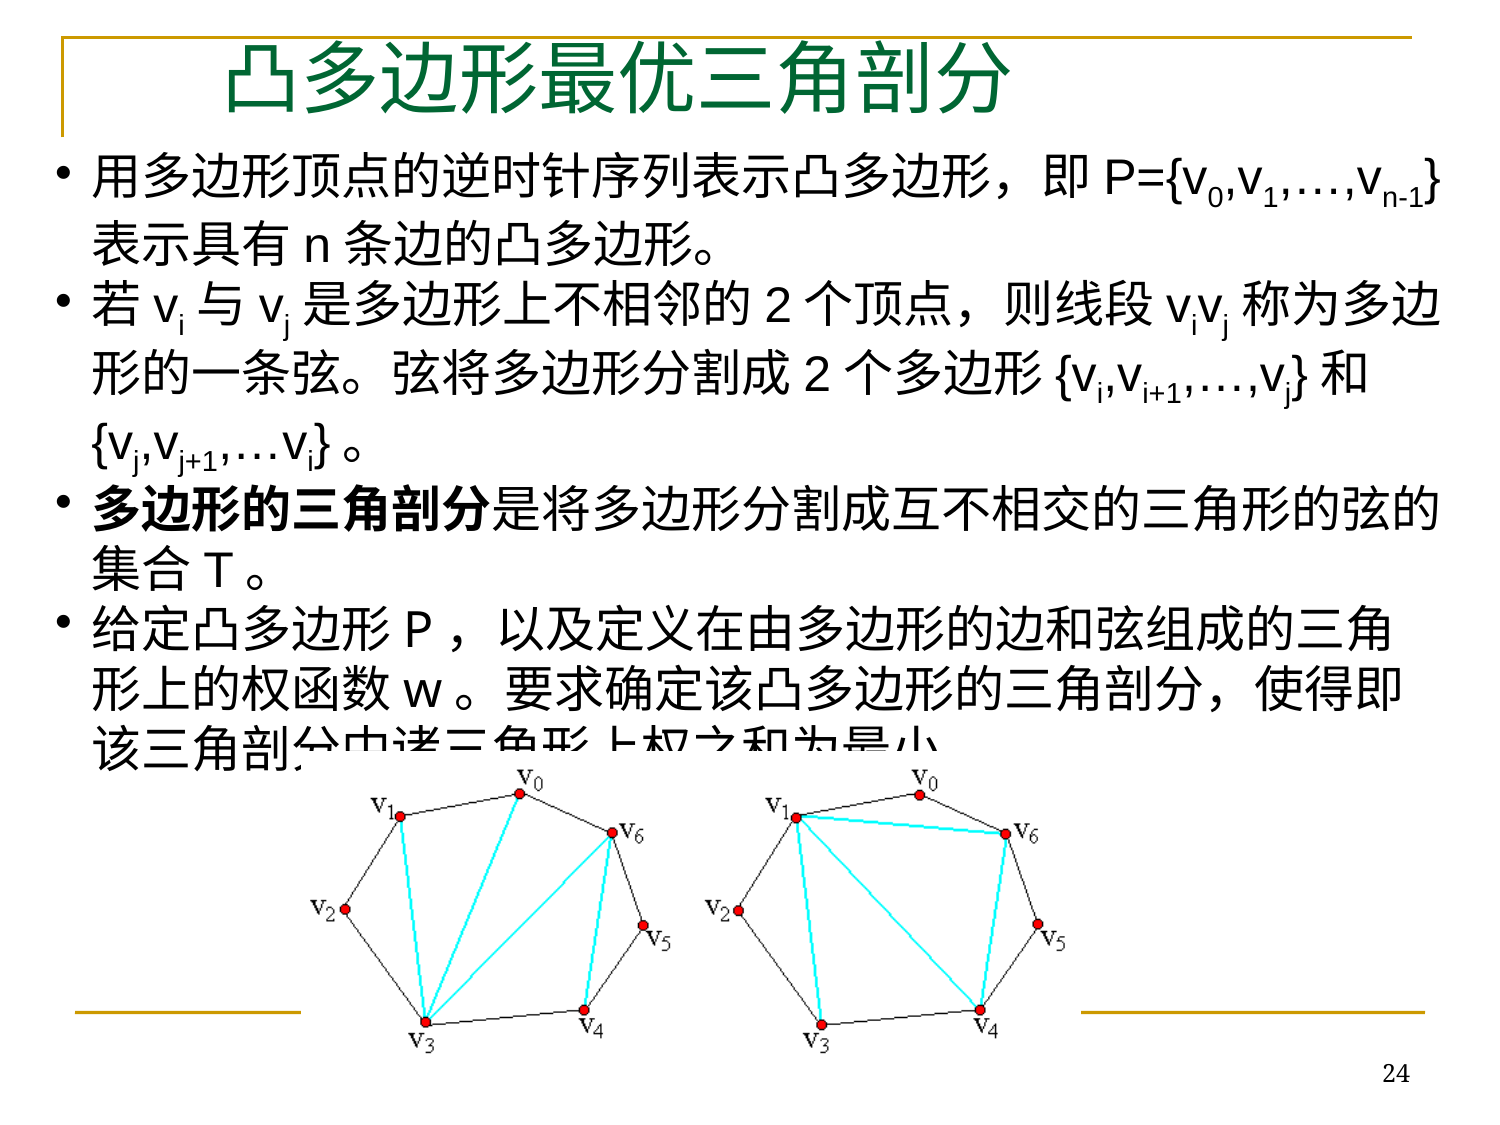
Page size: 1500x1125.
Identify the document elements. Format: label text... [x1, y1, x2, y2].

text_box 用多边形顶点的逆时针序列表示凸多边形，即P={v0,v1,…,vn-1}表示具有n条边的凸多边形。 若vi与vj是多边形上不相邻的2个顶点，则线段vivj称为多边形的一条弦。弦将多边形分割成2个多边形{vi,vi+1,…,vj}和{vj,vj+1,…vi}。 多边形的三角剖分是将多边形分割成互不相交的三角形的弦的集合T。 给定凸多边形P，以及定义在由多边形的边和弦组成的三角形上的权函数w。要求确定该凸多边形的三角剖分，使得即该三角剖分中诸三角形上权之和为最小。 [41, 137, 1459, 785]
picture [300, 751, 1081, 1065]
text_box 凸多边形最优三角剖分 [206, 0, 1258, 131]
slide_number 24 [1074, 1024, 1425, 1100]
